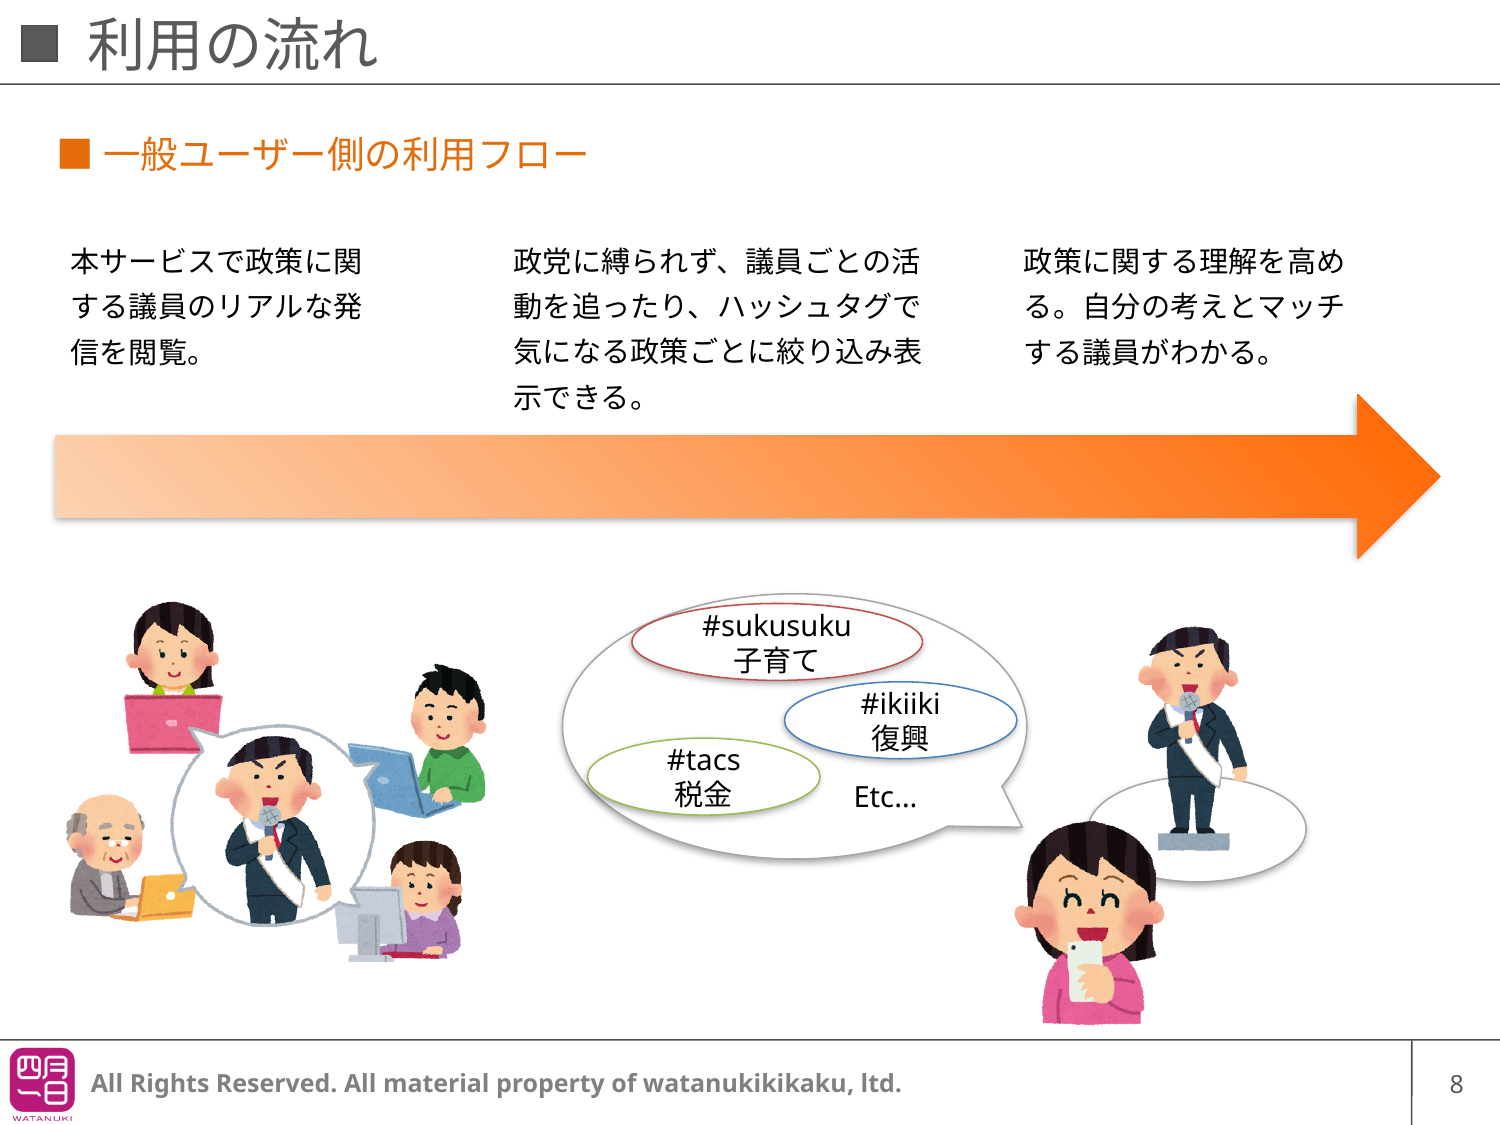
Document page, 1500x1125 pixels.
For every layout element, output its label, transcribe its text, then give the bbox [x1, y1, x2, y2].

text_box 政策に関する理解を高める。自分の考えとマッチする議員がわかる。 [1009, 225, 1361, 377]
text_box 政党に縛られず、議員ごとの活動を追ったり、ハッシュタグで気になる政策ごとに絞り込み表示できる。 [498, 225, 948, 422]
text_box [1176, 784, 1307, 883]
text_box ■一般ユーザー側の利用フロー [41, 123, 1468, 184]
picture [1008, 623, 1254, 1029]
title 利用の流れ [72, 11, 1423, 76]
text_box [561, 593, 1028, 860]
text_box #tacs 税金 [586, 737, 821, 816]
text_box 本サービスで政策に関する議員のリアルな発信を閲覧。 [55, 225, 388, 377]
text_box [55, 394, 1441, 559]
picture [4, 1043, 79, 1125]
slide_number 7 [1413, 1055, 1500, 1115]
picture [55, 590, 493, 978]
text_box #sukusuku 子育て [631, 602, 924, 682]
text_box [1094, 786, 1130, 810]
text_box #ikiiki 復興 [783, 681, 1018, 760]
text_box Etc… [838, 760, 948, 821]
